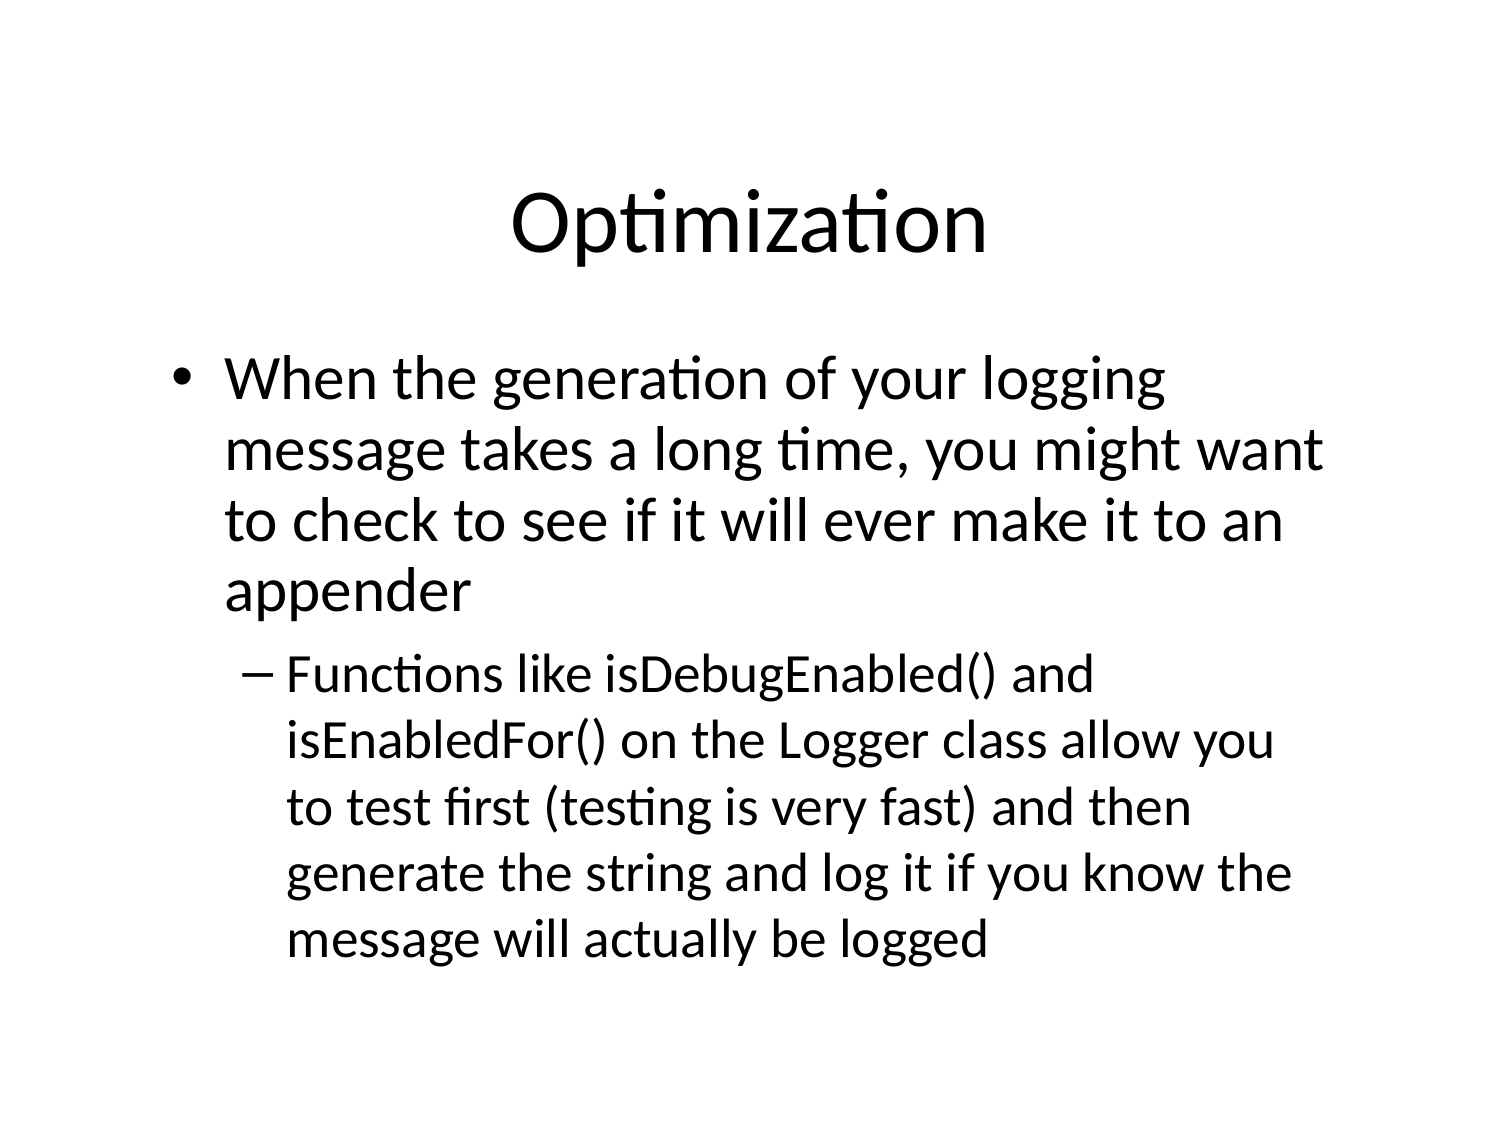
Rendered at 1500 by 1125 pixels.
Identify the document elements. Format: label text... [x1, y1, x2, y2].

list When the generation of your logging message takes a long time, you might want to check to see if it will ever make it to an appender Functions like isDebugEnabled() and isEnabledFor() on the Logger class allow you to test first (testing is very fast) and then generate the string and log it if you know the message will actually be logged [156, 335, 1345, 979]
title Optimization [156, 128, 1345, 316]
